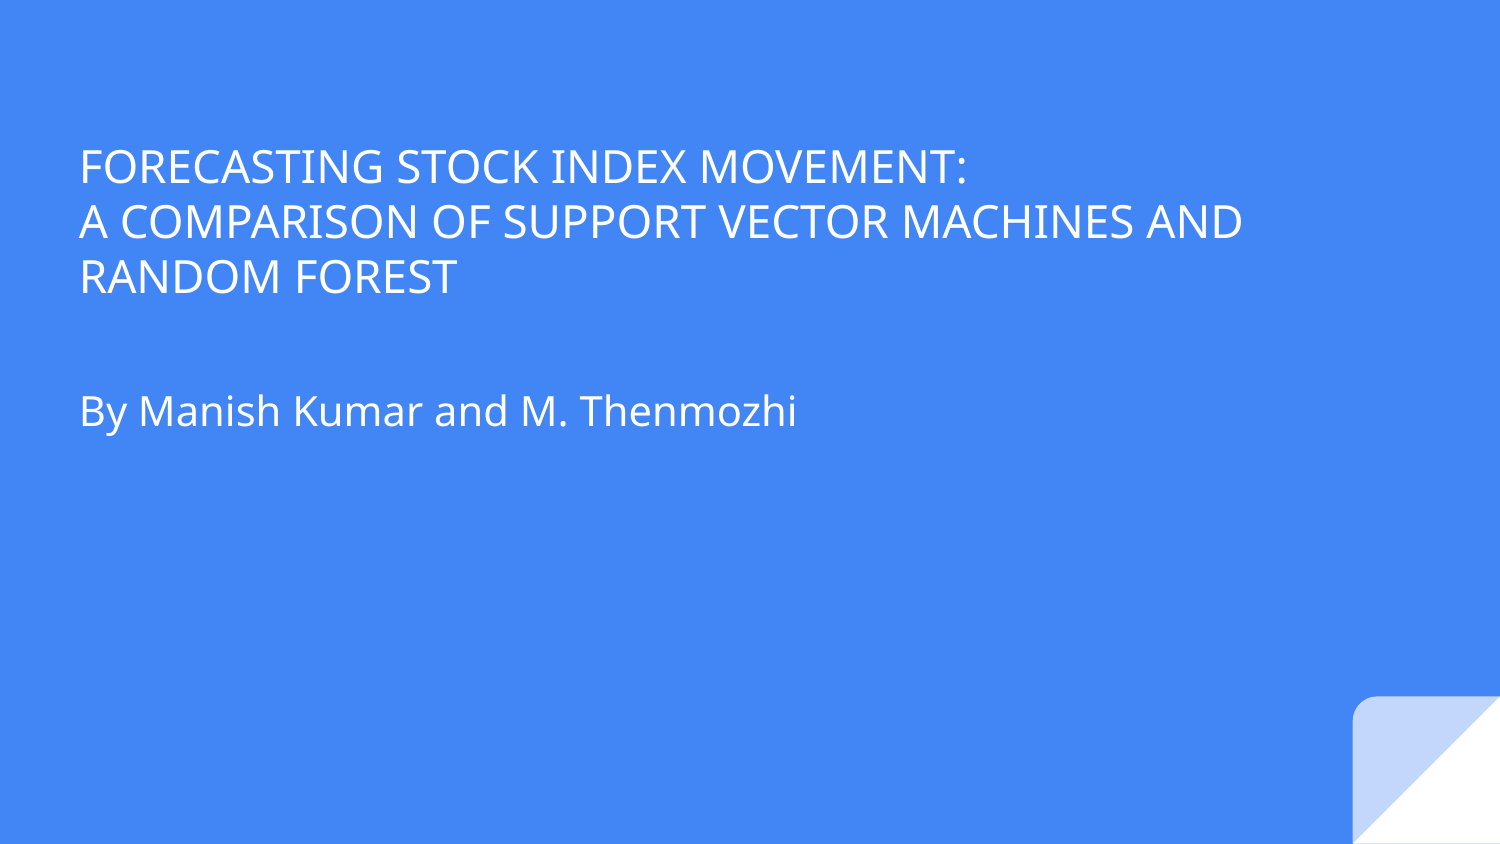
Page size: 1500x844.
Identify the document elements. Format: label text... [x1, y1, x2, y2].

text_box FORECASTING STOCK INDEX MOVEMENT: A COMPARISON OF SUPPORT VECTOR MACHINES AND RANDOM FOREST [64, 82, 1263, 319]
text_box By Manish Kumar and M. Thenmozhi [64, 369, 944, 441]
